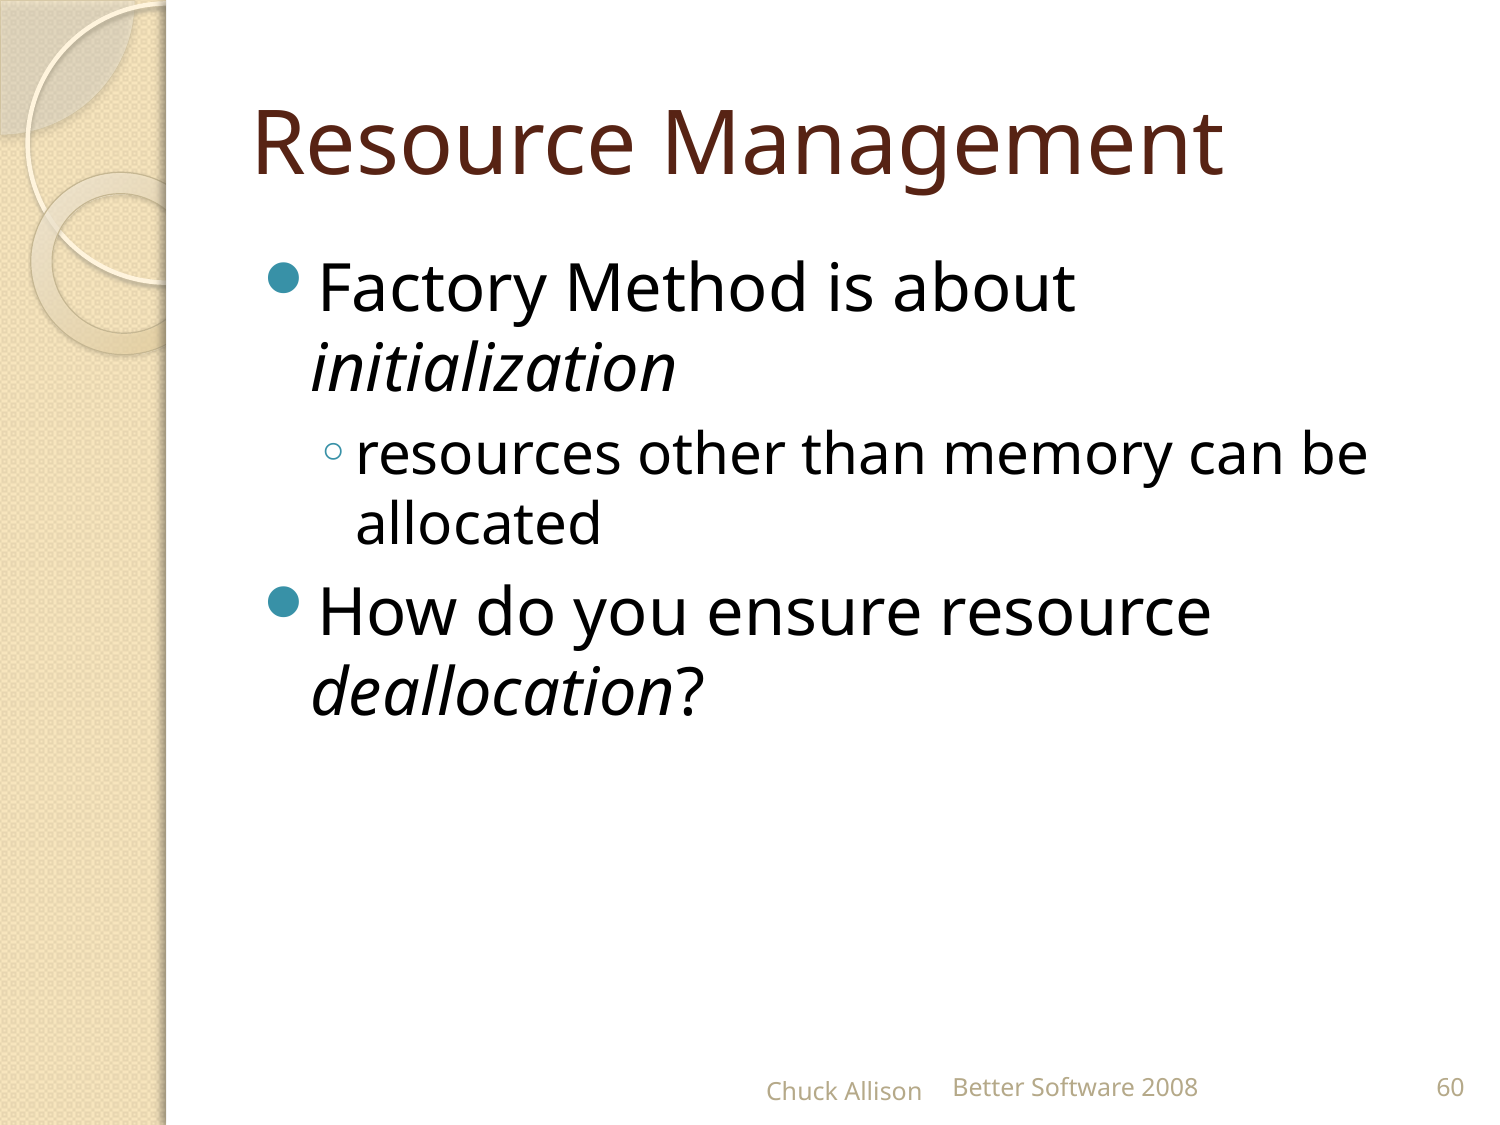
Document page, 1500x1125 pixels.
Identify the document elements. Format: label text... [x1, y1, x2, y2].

slide_number 60 [1413, 1034, 1488, 1113]
slide_number Chuck Allison [587, 1034, 938, 1113]
list Factory Method is about initialization resources other than memory can be allocated How do you ensure resource deallocation? [235, 237, 1466, 1025]
footer Better Software 2008 [938, 1034, 1413, 1113]
title Resource Management [235, 45, 1466, 233]
